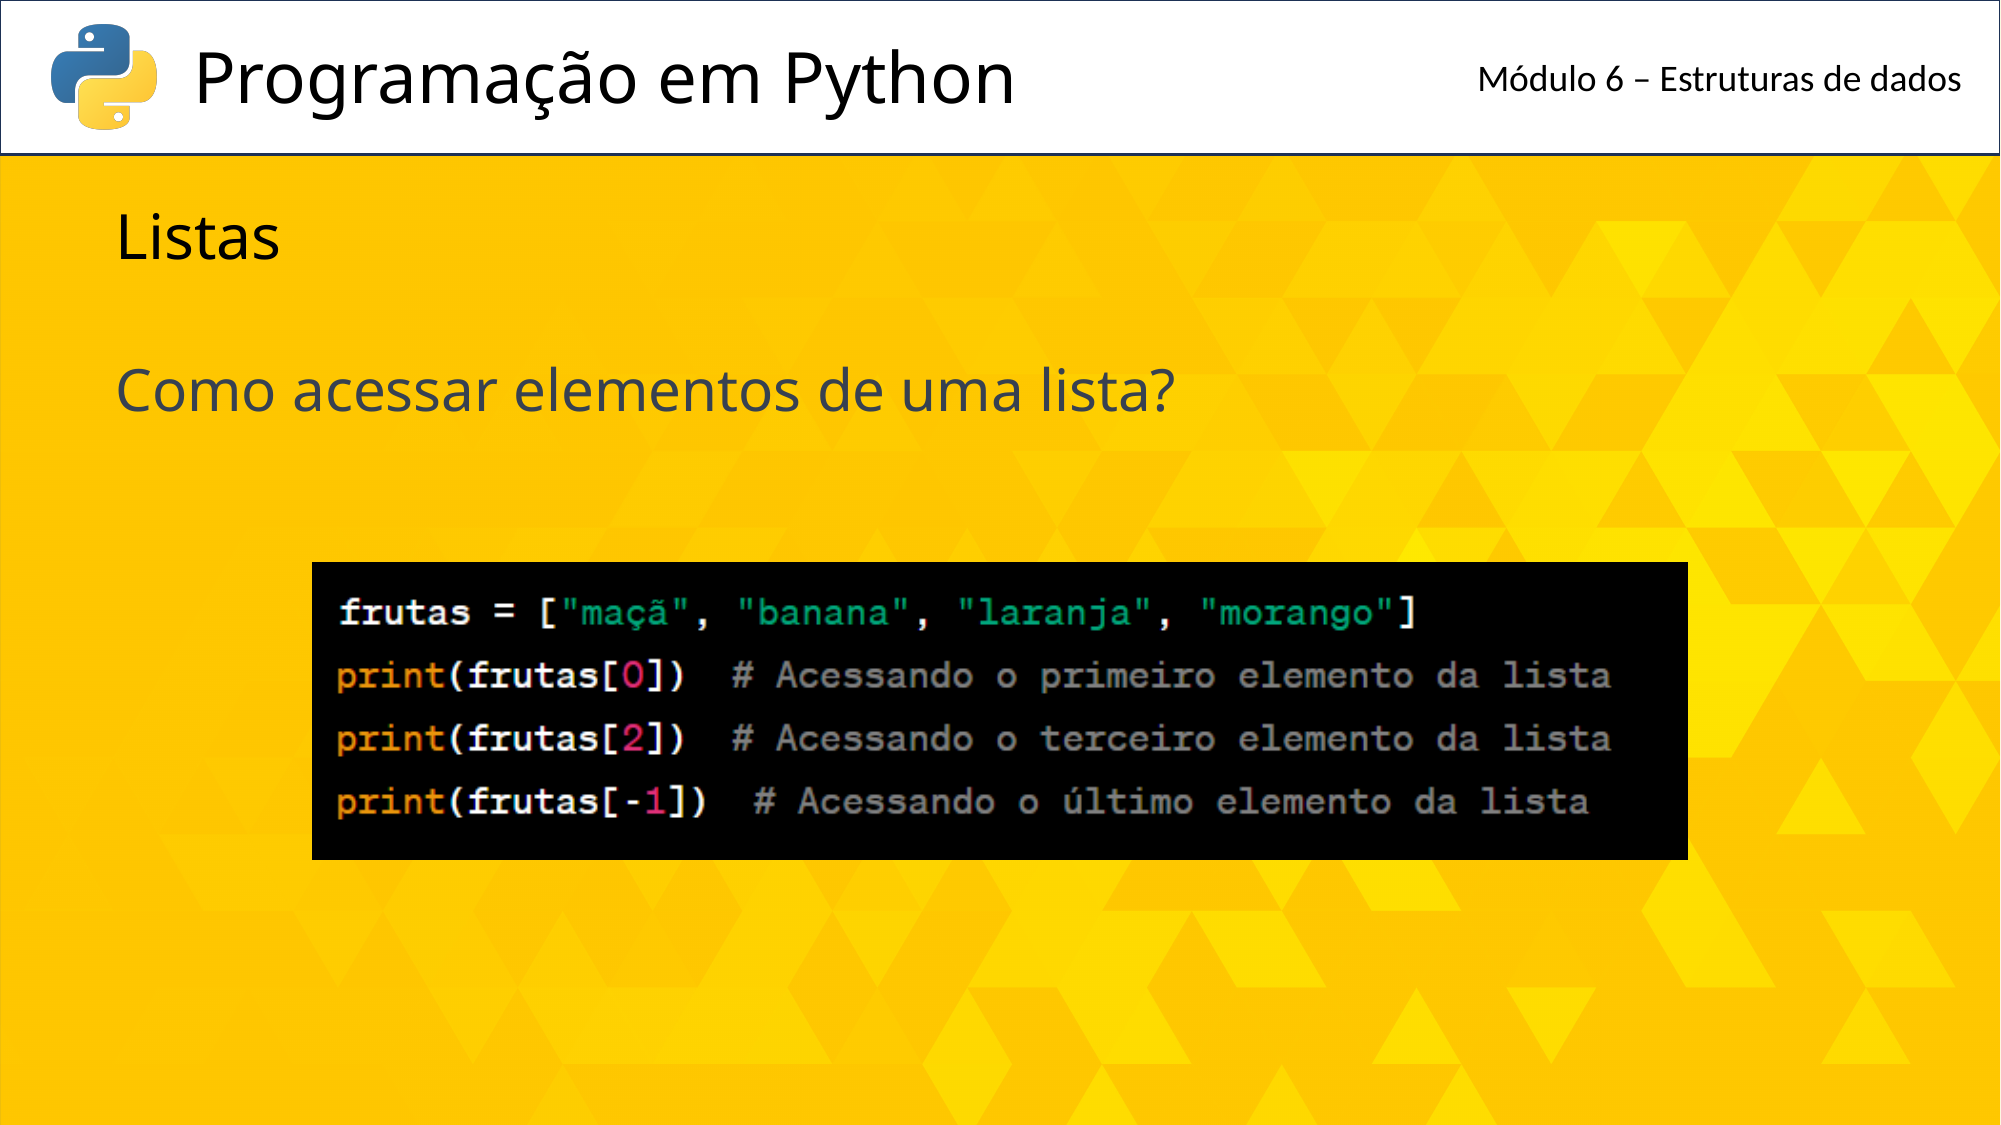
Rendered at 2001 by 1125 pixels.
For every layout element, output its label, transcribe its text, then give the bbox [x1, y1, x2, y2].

text_box Como acessar elementos de uma lista? [100, 323, 1704, 595]
picture [51, 24, 157, 130]
picture [0, 0, 2001, 1125]
subtitle Listas [100, 197, 1819, 281]
title Programação em Python [178, 24, 1822, 126]
text_box Módulo 6 – Estruturas de dados [1167, 0, 1978, 107]
text_box [0, 0, 2000, 156]
